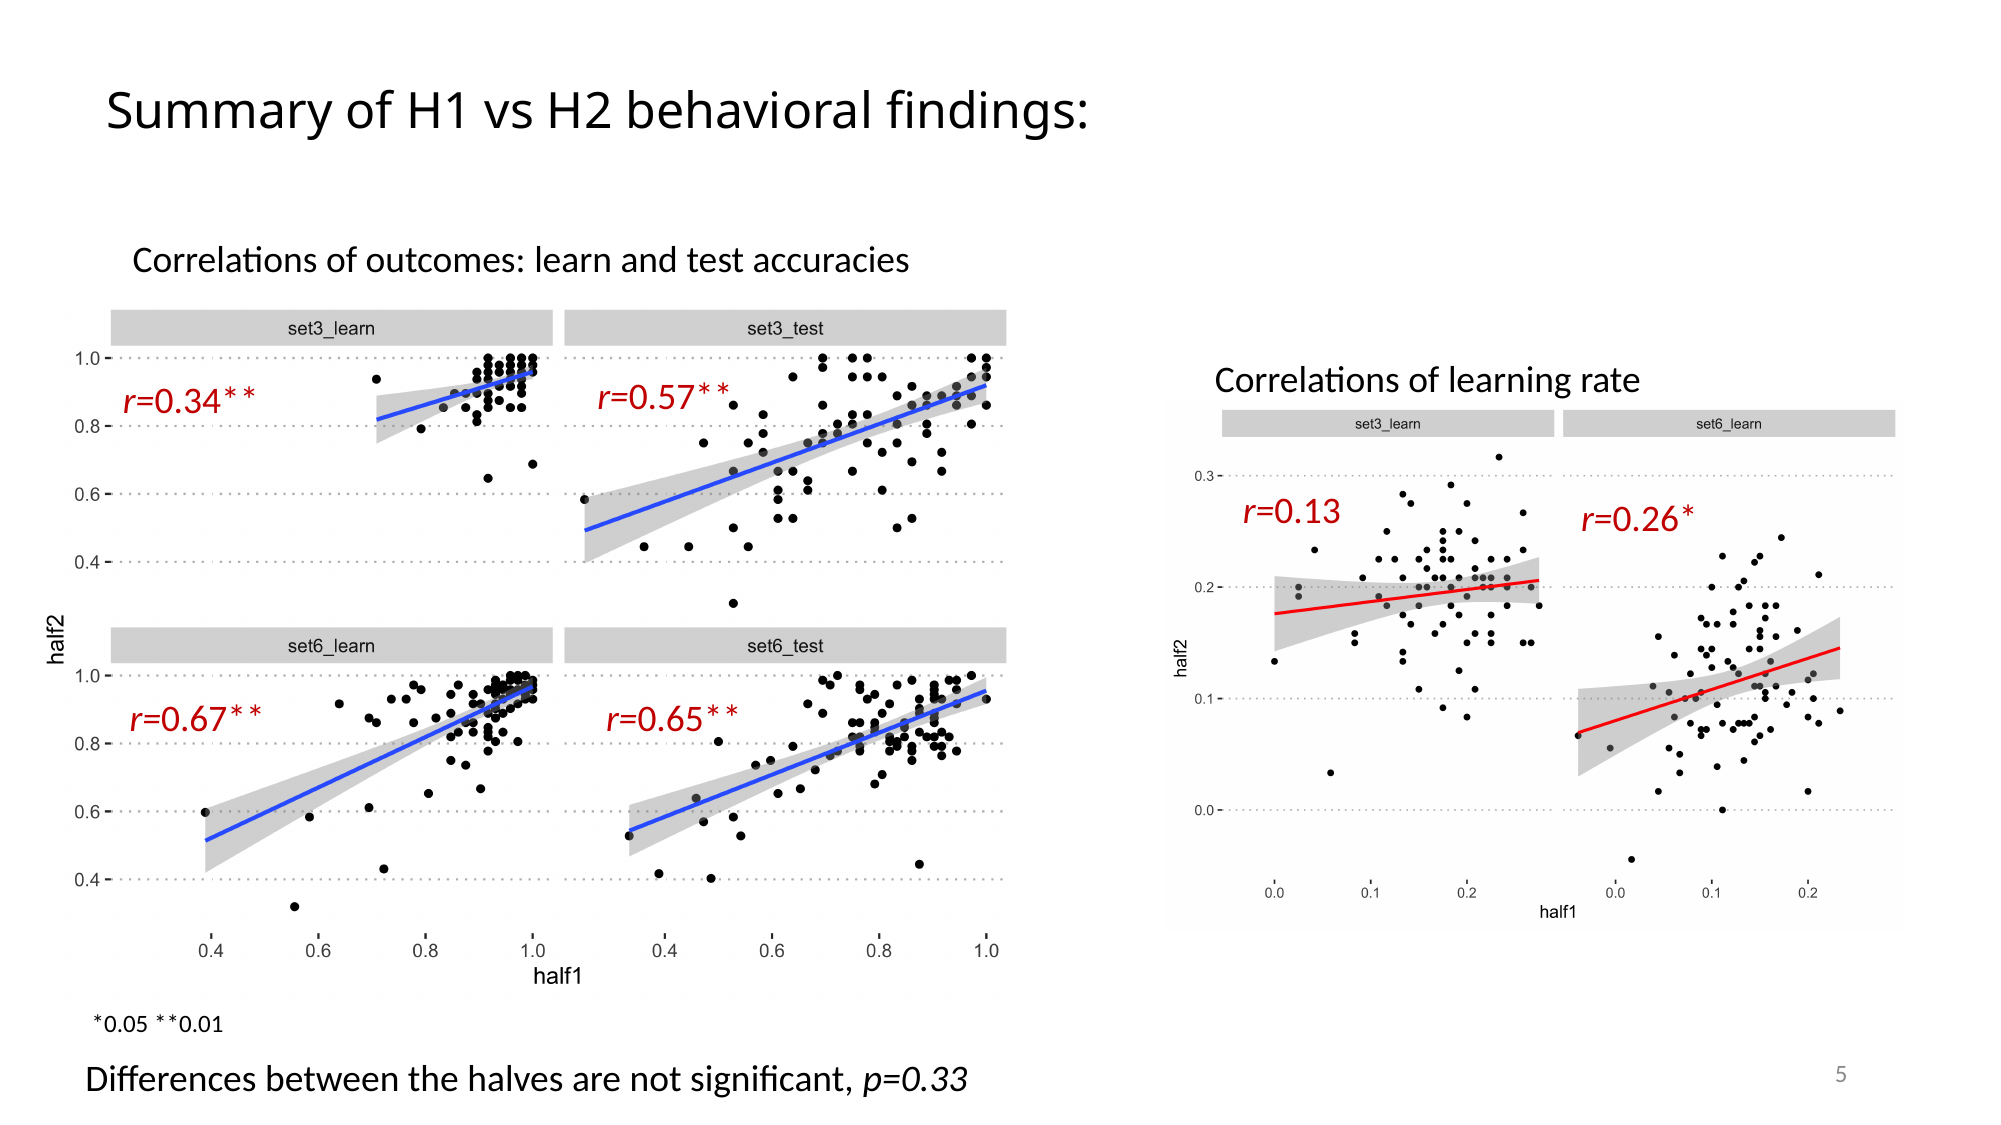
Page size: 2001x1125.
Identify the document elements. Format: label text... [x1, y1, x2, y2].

title Summary of H1 vs H2 behavioral findings: [91, 3, 1817, 222]
text_box Differences between the halves are not significant, p=0.33 [70, 1046, 983, 1107]
text_box Correlations of outcomes: learn and test accuracies [117, 227, 926, 287]
slide_number 5 [1412, 1042, 1863, 1103]
text_box *0.05 **0.01 [76, 1000, 239, 1045]
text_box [35, 298, 1018, 1000]
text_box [1165, 348, 1904, 930]
